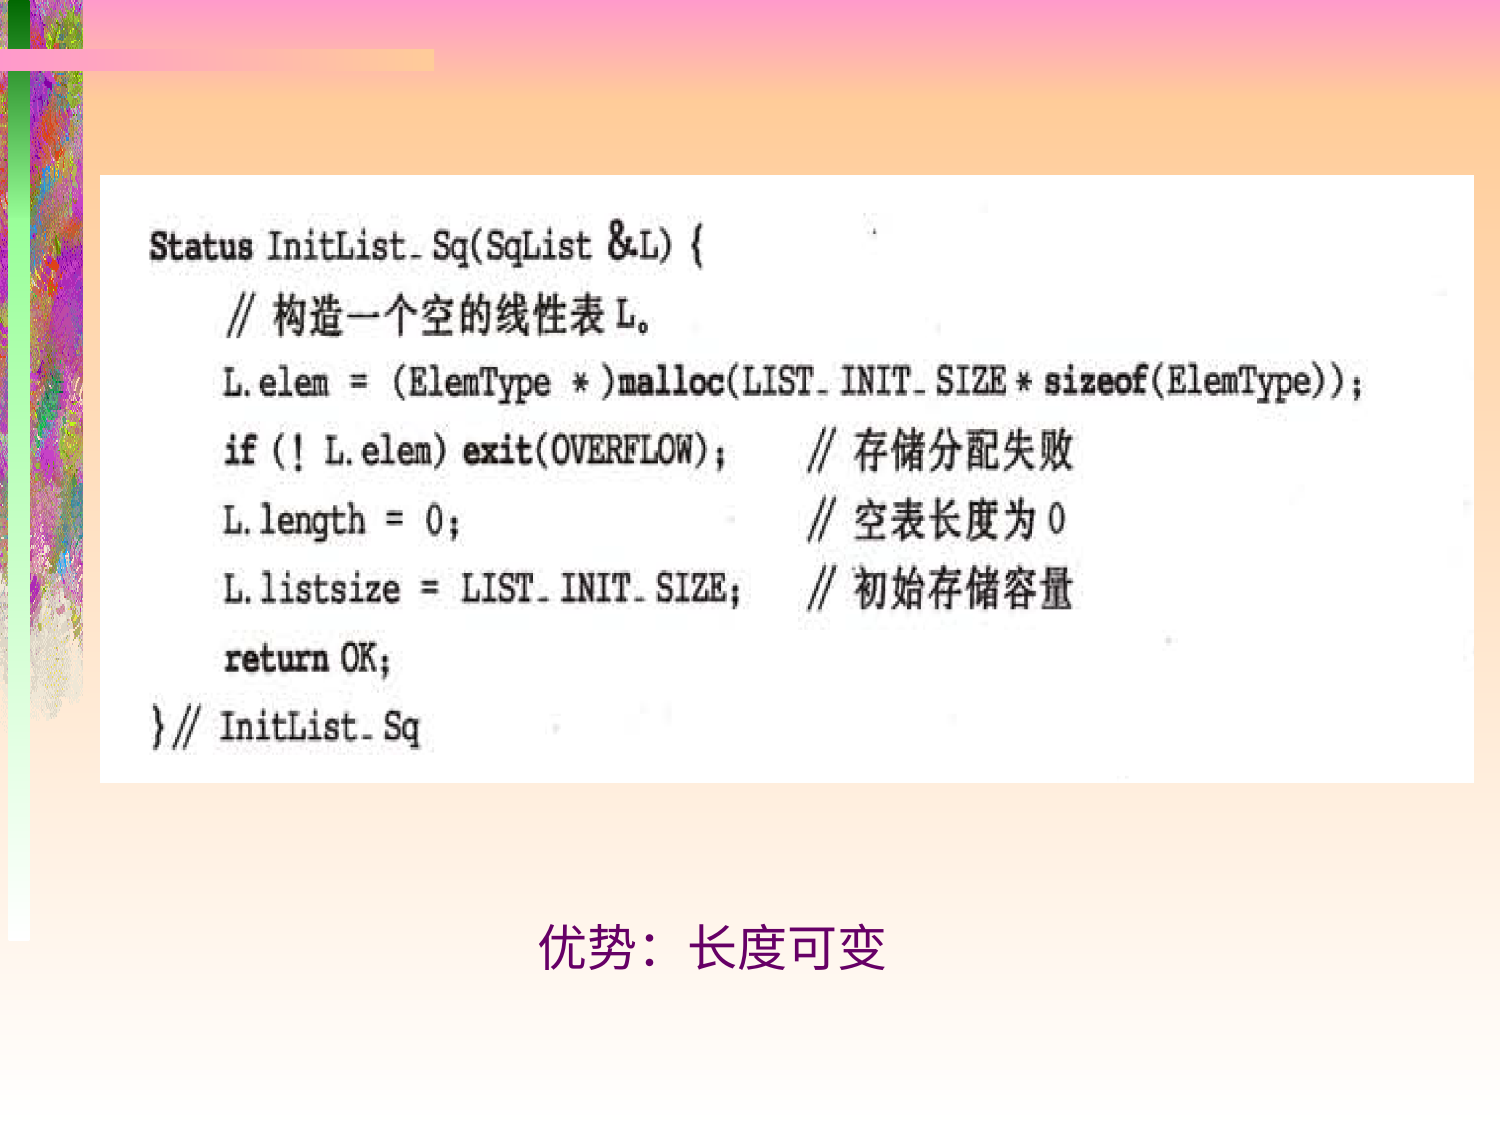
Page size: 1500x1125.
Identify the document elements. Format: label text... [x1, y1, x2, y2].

picture [100, 175, 1474, 783]
picture [29, 71, 83, 821]
picture [0, 0, 9, 50]
picture [29, 0, 83, 50]
text_box 优势：长度可变 [522, 908, 1113, 984]
picture [0, 71, 9, 821]
